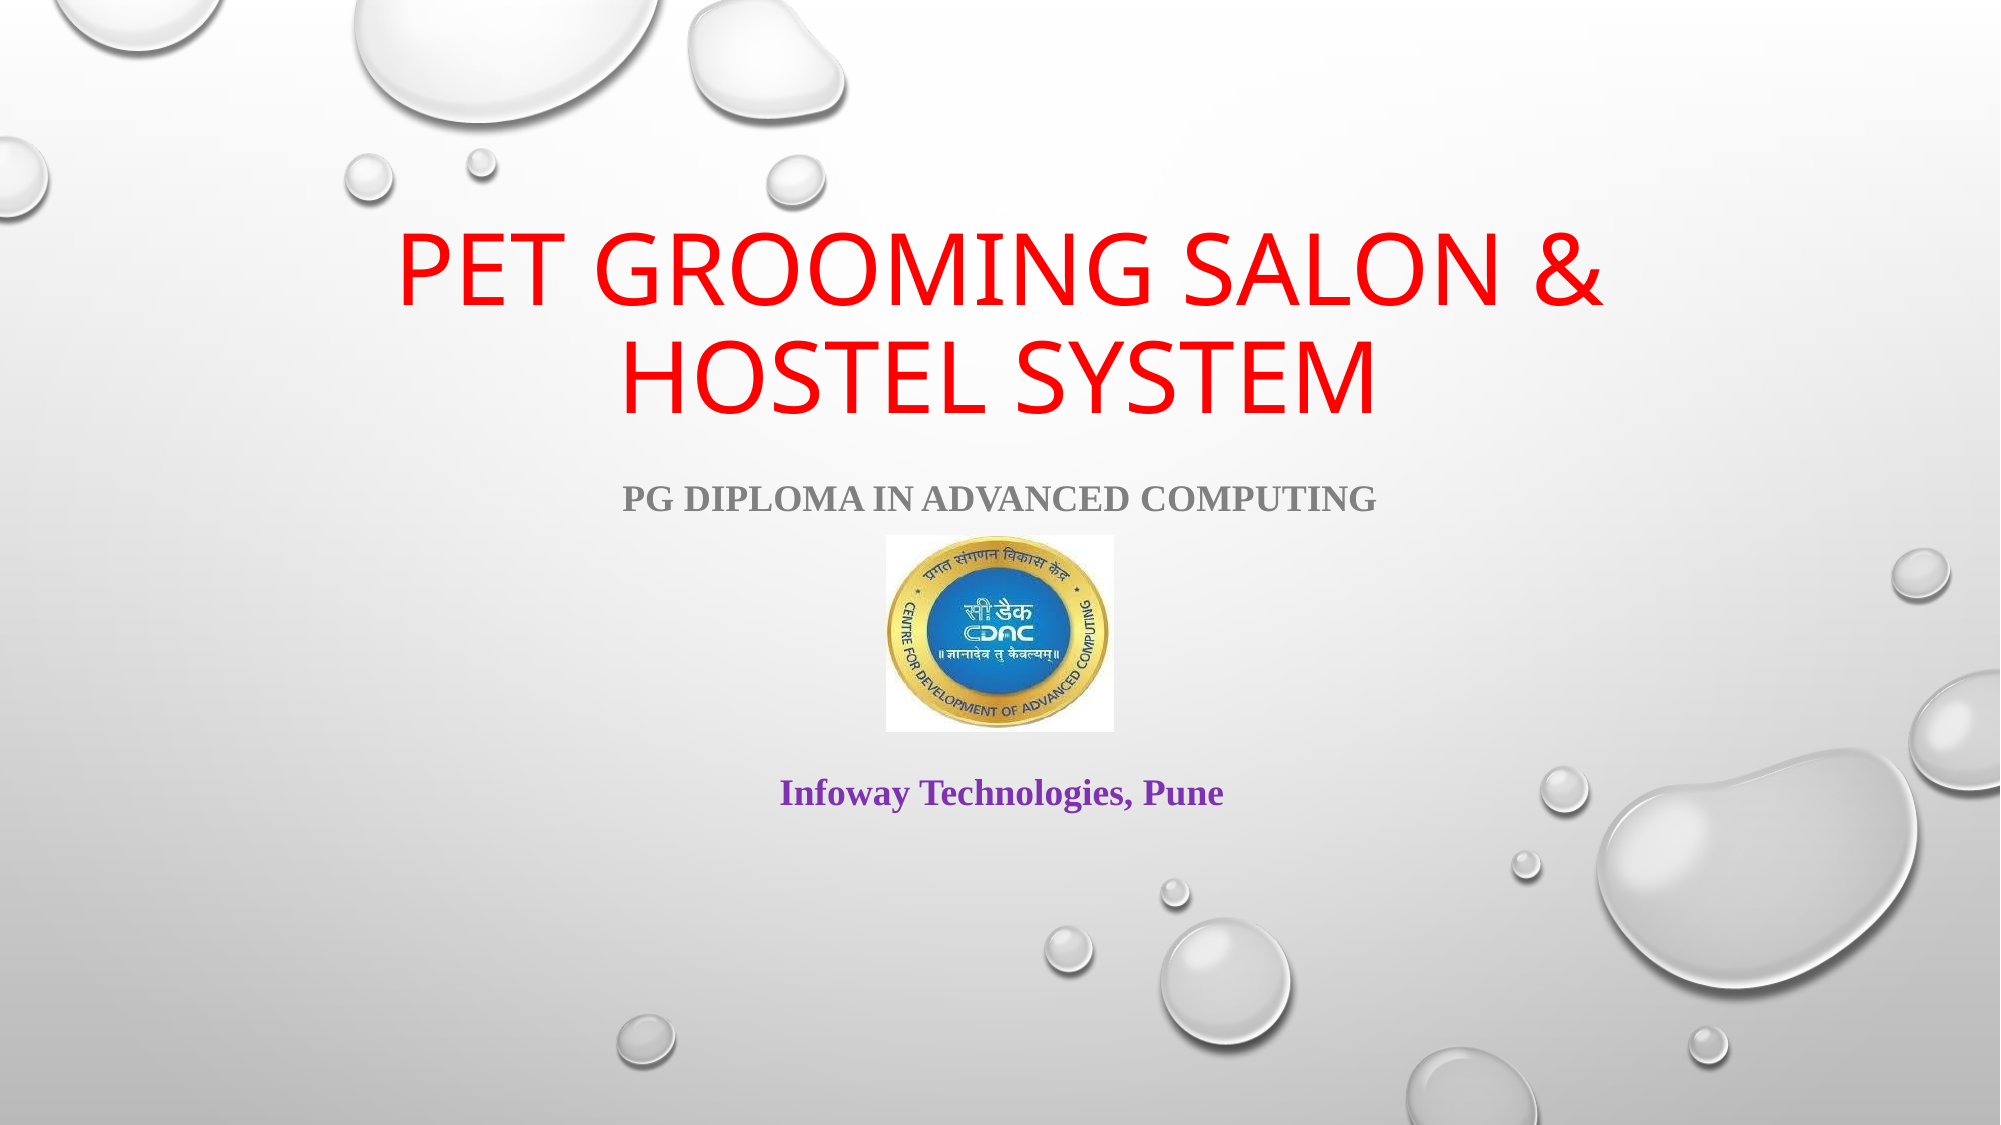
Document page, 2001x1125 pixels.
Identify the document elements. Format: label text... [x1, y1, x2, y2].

title Pet Grooming salon & hostel system [287, 31, 1713, 443]
picture [0, 0, 2000, 1125]
subtitle PG Diploma in Advanced Computing [287, 457, 1713, 682]
text_box Infoway Technologies, Pune [764, 760, 1515, 866]
